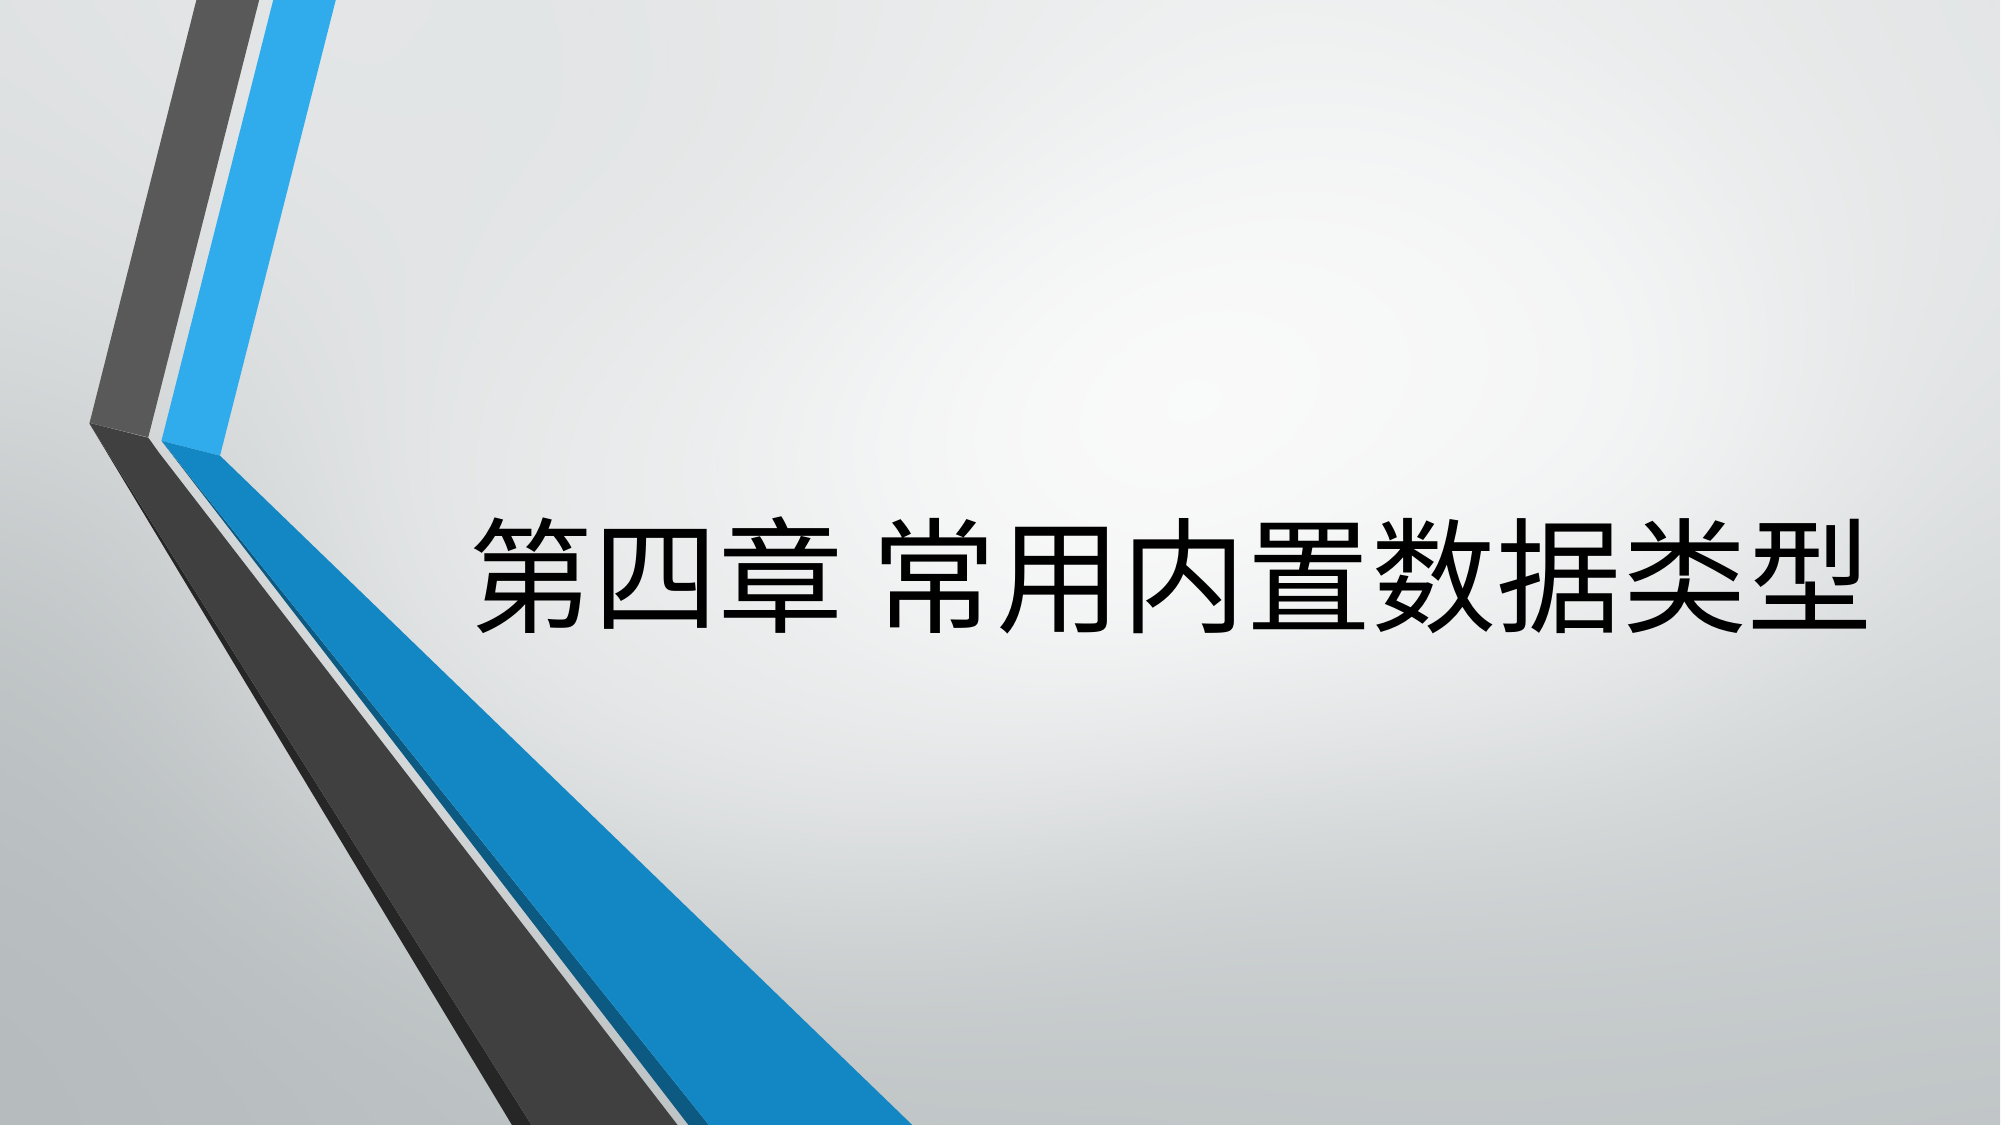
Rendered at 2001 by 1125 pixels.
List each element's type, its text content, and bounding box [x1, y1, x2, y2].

title 第四章 常用内置数据类型 [343, 226, 1887, 656]
